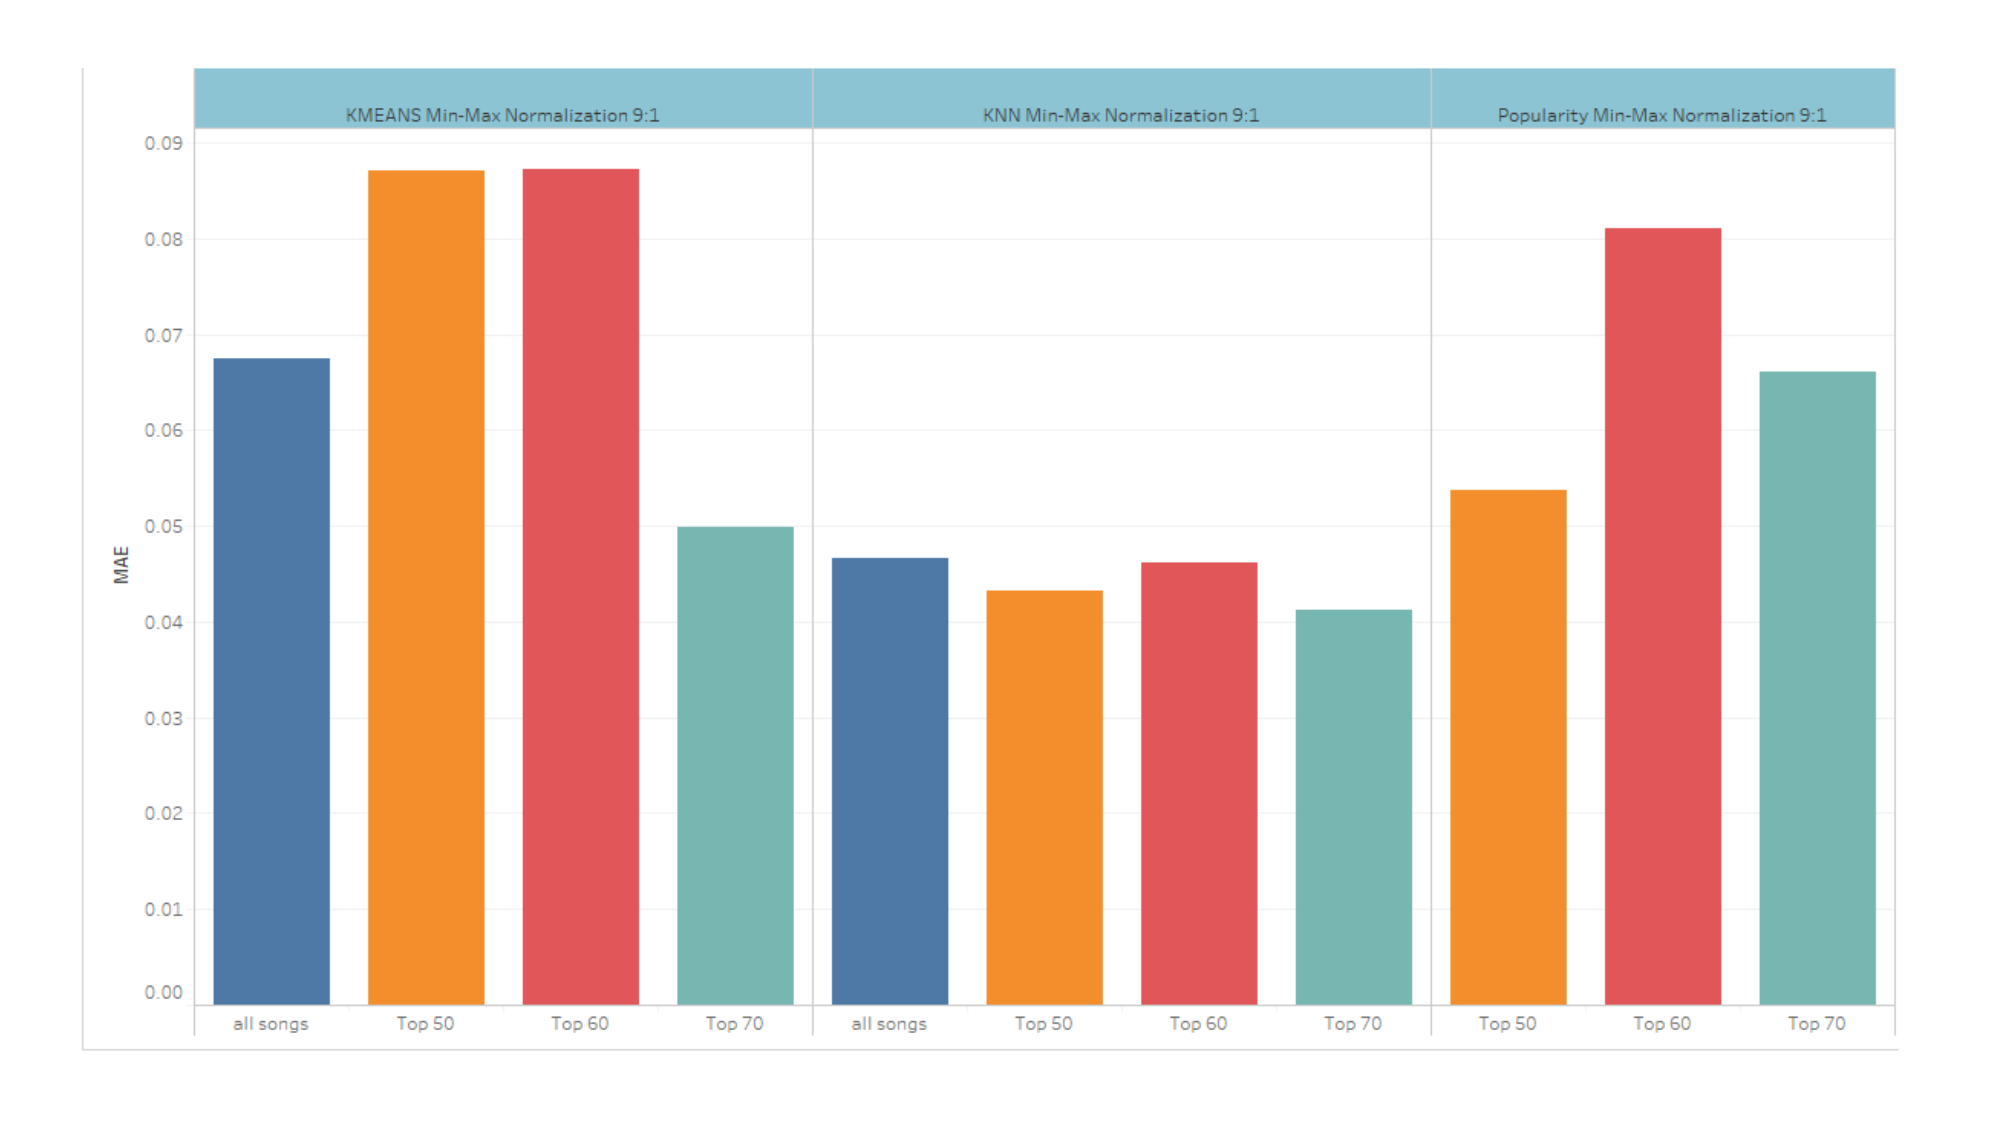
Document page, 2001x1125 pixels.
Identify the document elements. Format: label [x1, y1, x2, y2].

list [73, 68, 1899, 1052]
